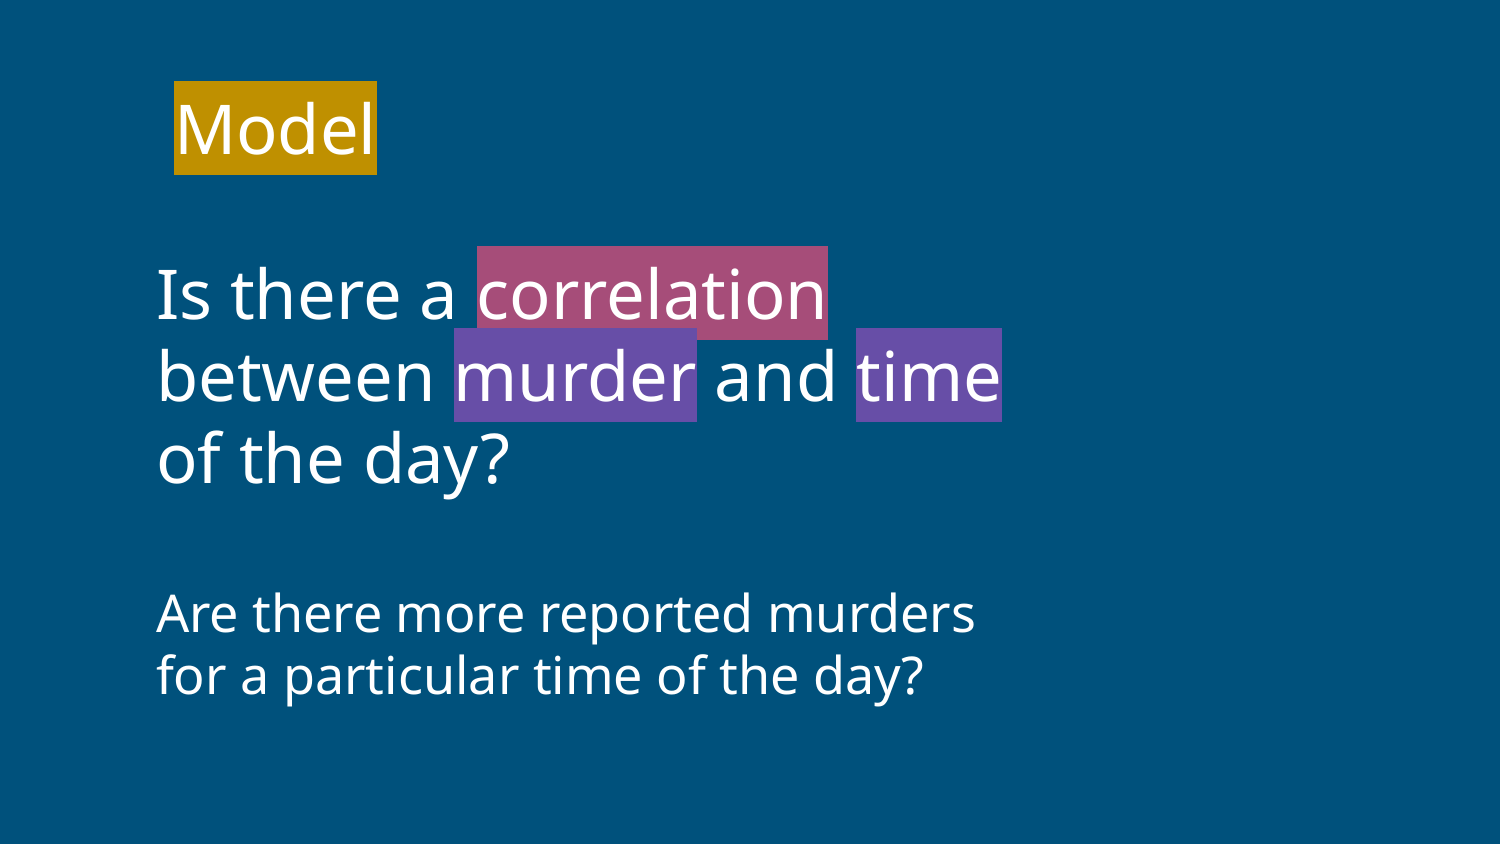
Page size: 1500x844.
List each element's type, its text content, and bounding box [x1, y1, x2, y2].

text_box Model Is there a correlation between murder and time of the day? Are there more reported murders for a particular time of the day? [141, 70, 1023, 721]
